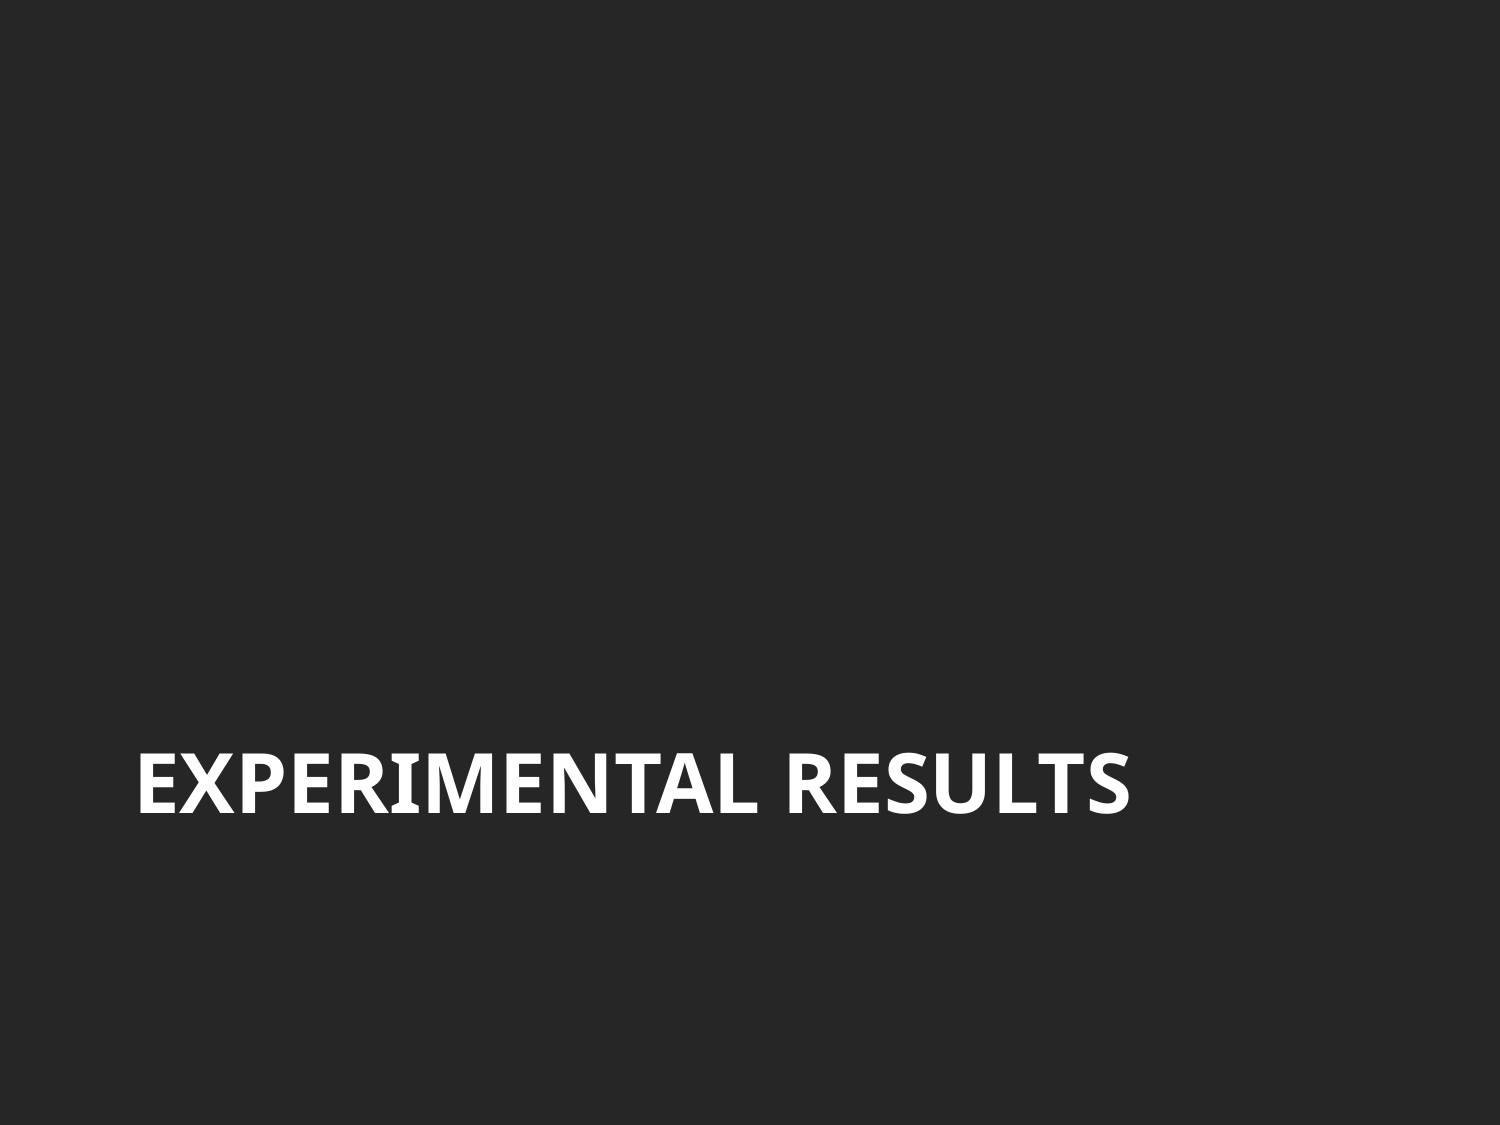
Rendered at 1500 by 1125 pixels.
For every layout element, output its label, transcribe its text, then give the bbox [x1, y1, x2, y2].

title Experimental results [118, 722, 1394, 947]
